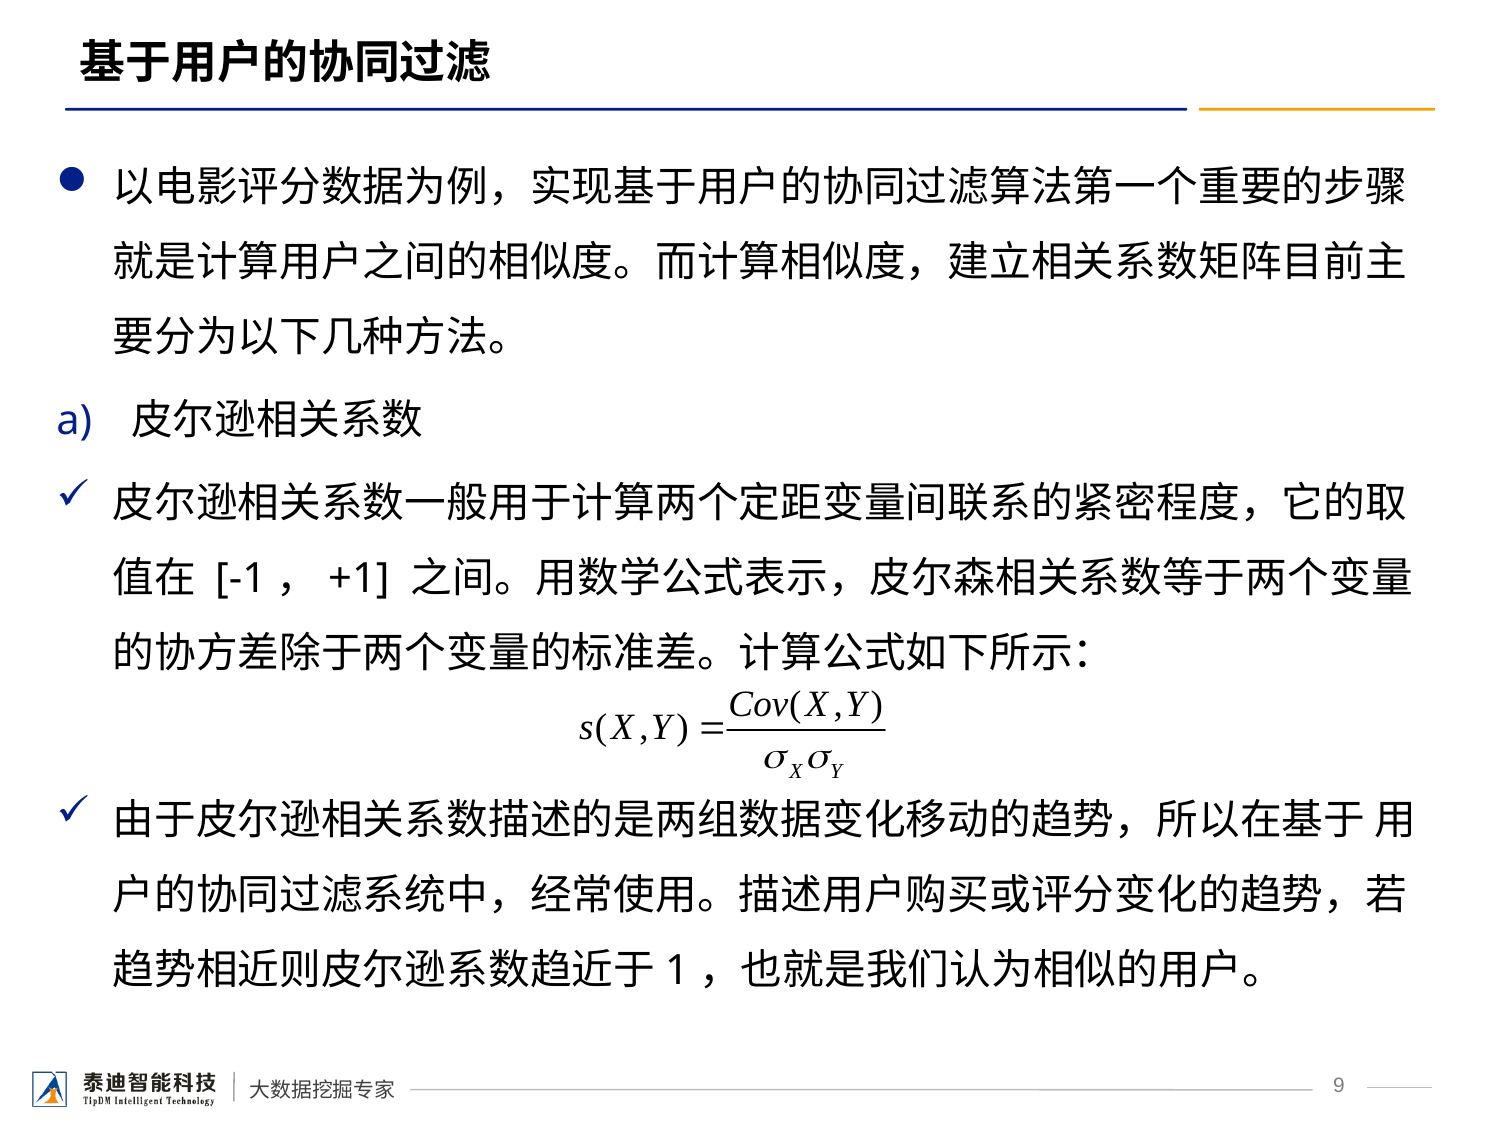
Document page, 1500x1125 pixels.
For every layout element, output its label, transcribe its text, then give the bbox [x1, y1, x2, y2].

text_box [572, 680, 892, 787]
title 基于用户的协同过滤 [64, 25, 1430, 97]
list 以电影评分数据为例，实现基于用户的协同过滤算法第一个重要的步骤就是计算用户之间的相似度。而计算相似度，建立相关系数矩阵目前主要分为以下几种方法。 皮尔逊相关系数 皮尔逊相关系数一般用于计算两个定距变量间联系的紧密程度，它的取值在 [-1，+1] 之间。用数学公式表示，皮尔森相关系数等于两个变量的协方差除于两个变量的标准差。计算公式如下所示： 由于皮尔逊相关系数描述的是两组数据变化移动的趋势，所以在基于 用户的协同过滤系统中，经常使用。描述用户购买或评分变化的趋势，若趋势相近则皮尔逊系数趋近于1，也就是我们认为相似的用户。 [41, 127, 1436, 1035]
picture [29, 1062, 218, 1111]
